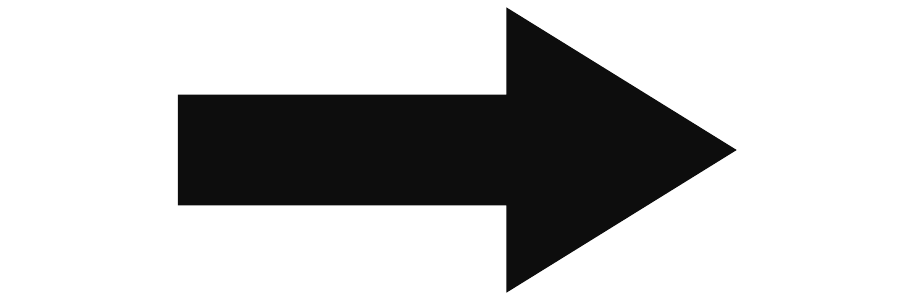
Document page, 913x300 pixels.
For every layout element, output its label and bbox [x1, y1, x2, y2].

text_box [176, 5, 739, 295]
